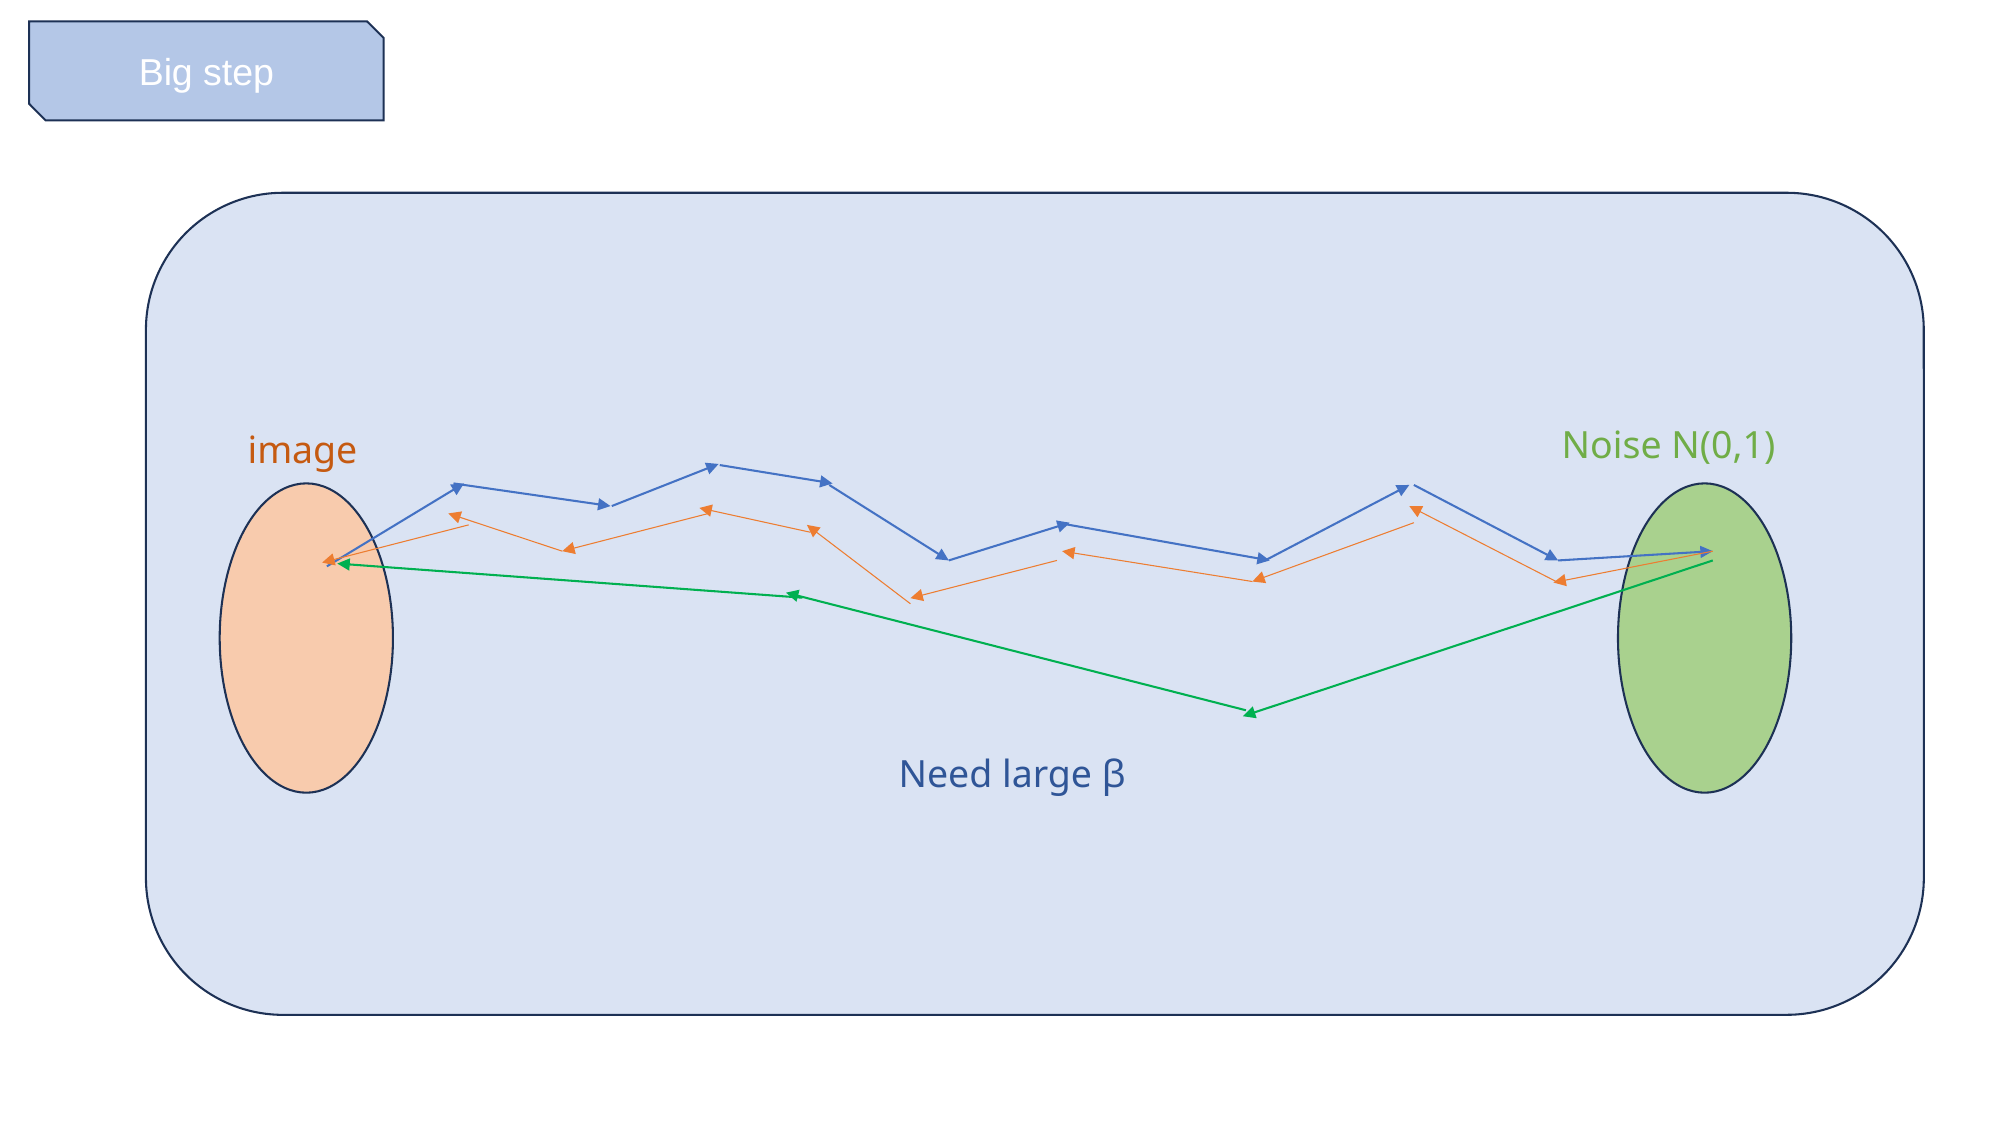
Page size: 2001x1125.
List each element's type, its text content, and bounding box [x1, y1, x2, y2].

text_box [326, 563, 337, 567]
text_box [1252, 522, 1414, 560]
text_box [911, 560, 1057, 592]
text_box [453, 483, 611, 507]
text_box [1409, 506, 1559, 560]
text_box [611, 463, 719, 507]
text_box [829, 484, 949, 560]
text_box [1062, 551, 1253, 582]
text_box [322, 524, 469, 563]
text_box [719, 465, 833, 484]
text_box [1413, 484, 1559, 506]
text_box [1056, 522, 1252, 561]
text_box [1243, 560, 1713, 717]
text_box image [232, 419, 406, 479]
text_box Big step [28, 20, 385, 122]
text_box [563, 513, 709, 552]
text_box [326, 483, 464, 524]
text_box Noise N(0,1) [1546, 414, 1839, 474]
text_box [337, 563, 803, 598]
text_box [699, 507, 811, 533]
text_box [144, 191, 1925, 1016]
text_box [1265, 484, 1410, 522]
text_box [1629, 482, 1793, 794]
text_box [948, 522, 1056, 560]
text_box Need large β [883, 742, 1198, 803]
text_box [448, 513, 563, 552]
text_box [218, 482, 394, 794]
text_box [806, 524, 911, 592]
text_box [1559, 551, 1713, 560]
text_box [785, 592, 1246, 711]
